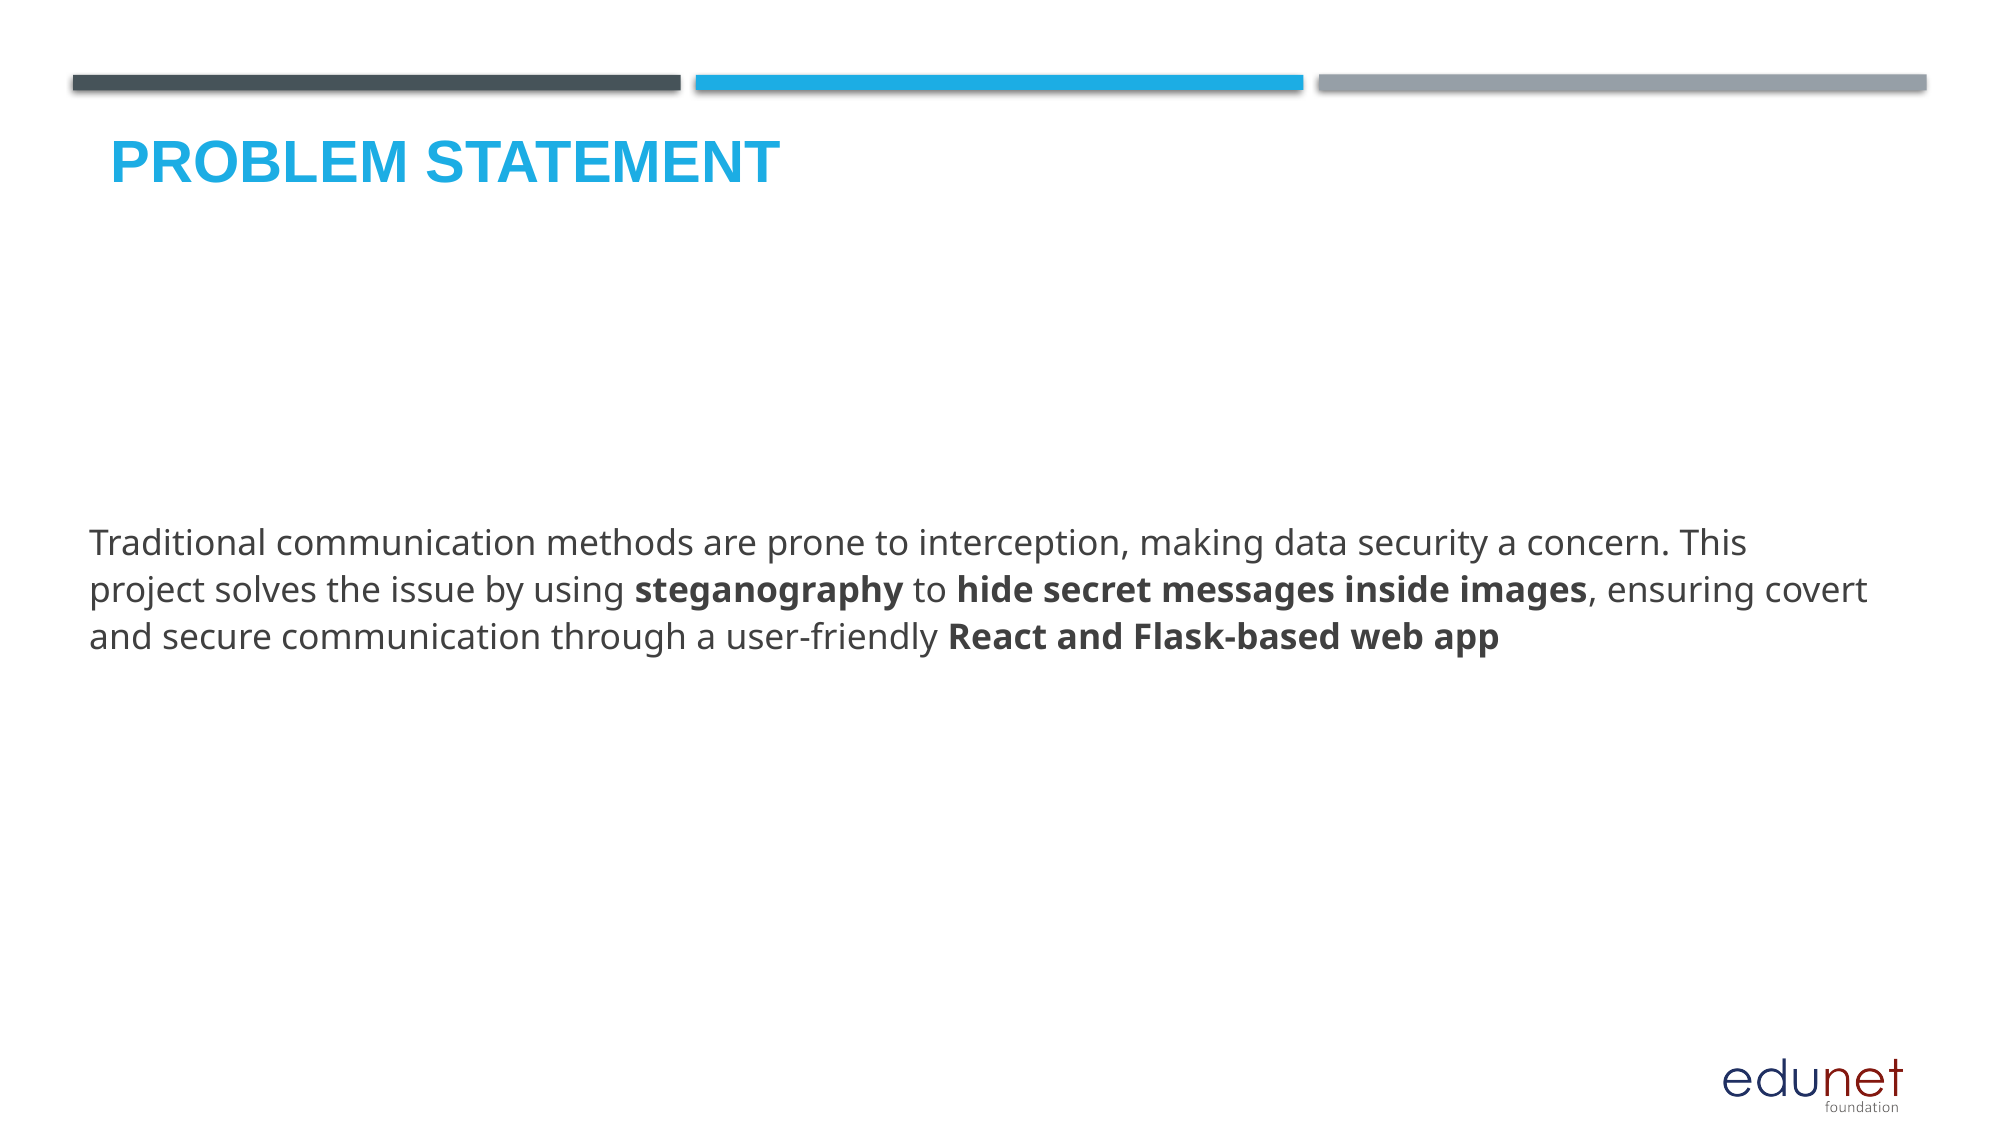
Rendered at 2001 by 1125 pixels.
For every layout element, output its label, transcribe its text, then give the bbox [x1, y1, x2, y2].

list Traditional communication methods are prone to interception, making data security a concern. This project solves the issue by using steganography to hide secret messages inside images, ensuring covert and secure communication through a user-friendly React and Flask-based web app [74, 203, 1884, 970]
title Problem Statement [95, 115, 1905, 203]
picture [1719, 1056, 1905, 1116]
